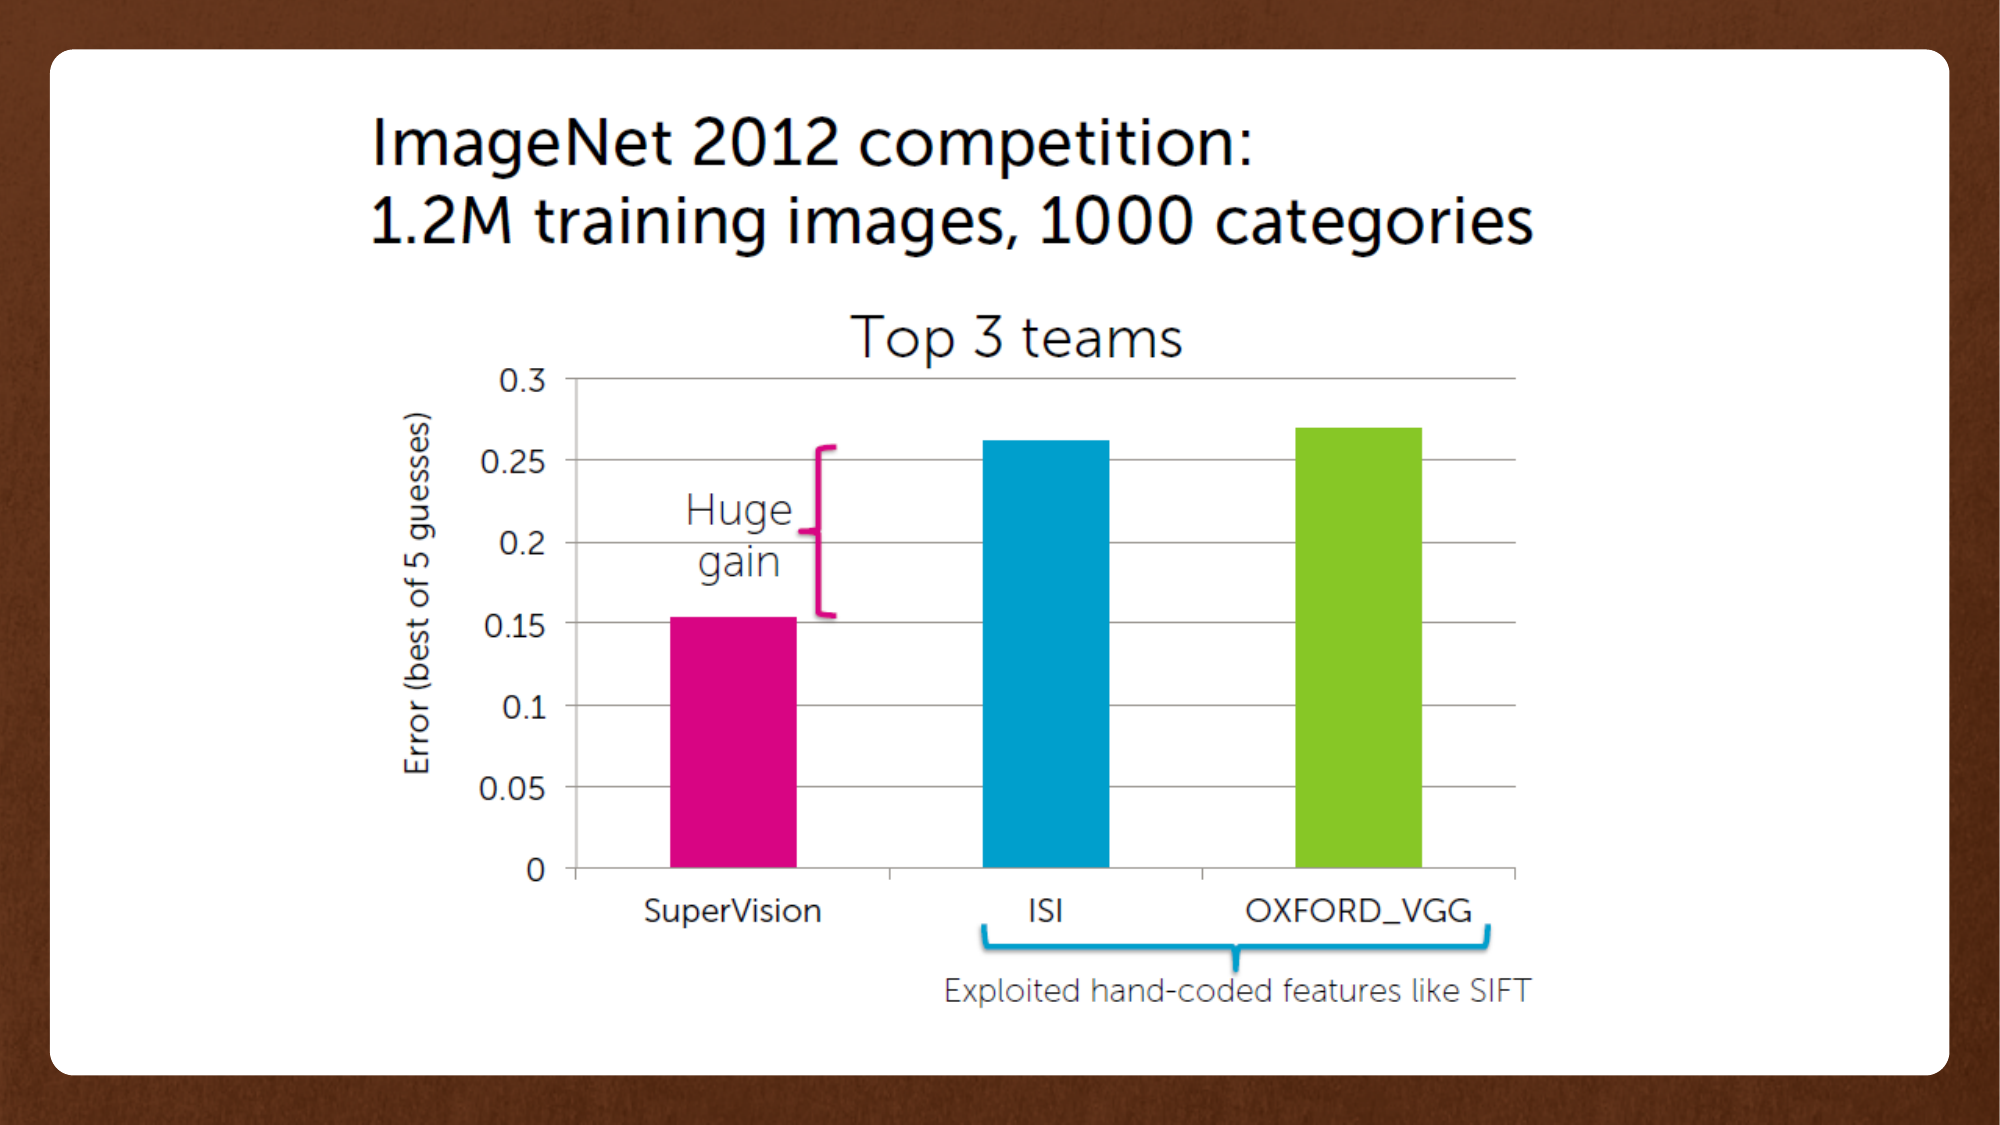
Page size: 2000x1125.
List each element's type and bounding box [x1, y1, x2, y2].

picture [350, 98, 1649, 1027]
